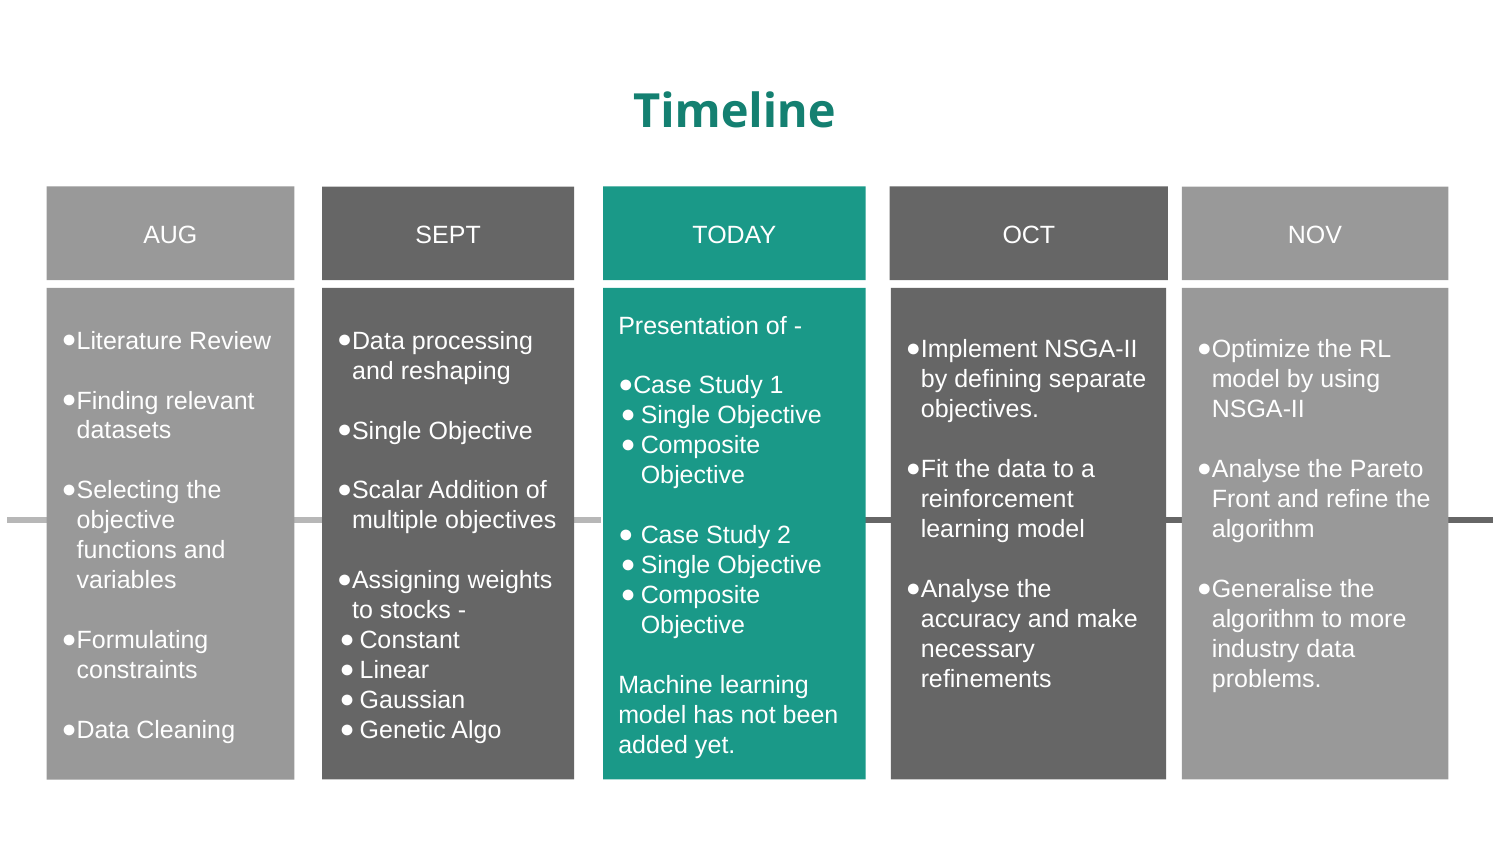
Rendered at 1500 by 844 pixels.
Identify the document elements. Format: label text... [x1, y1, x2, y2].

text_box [321, 186, 575, 780]
title Timeline [103, 64, 1366, 154]
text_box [889, 186, 1169, 780]
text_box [602, 186, 866, 812]
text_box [1181, 186, 1449, 780]
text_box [46, 186, 295, 780]
